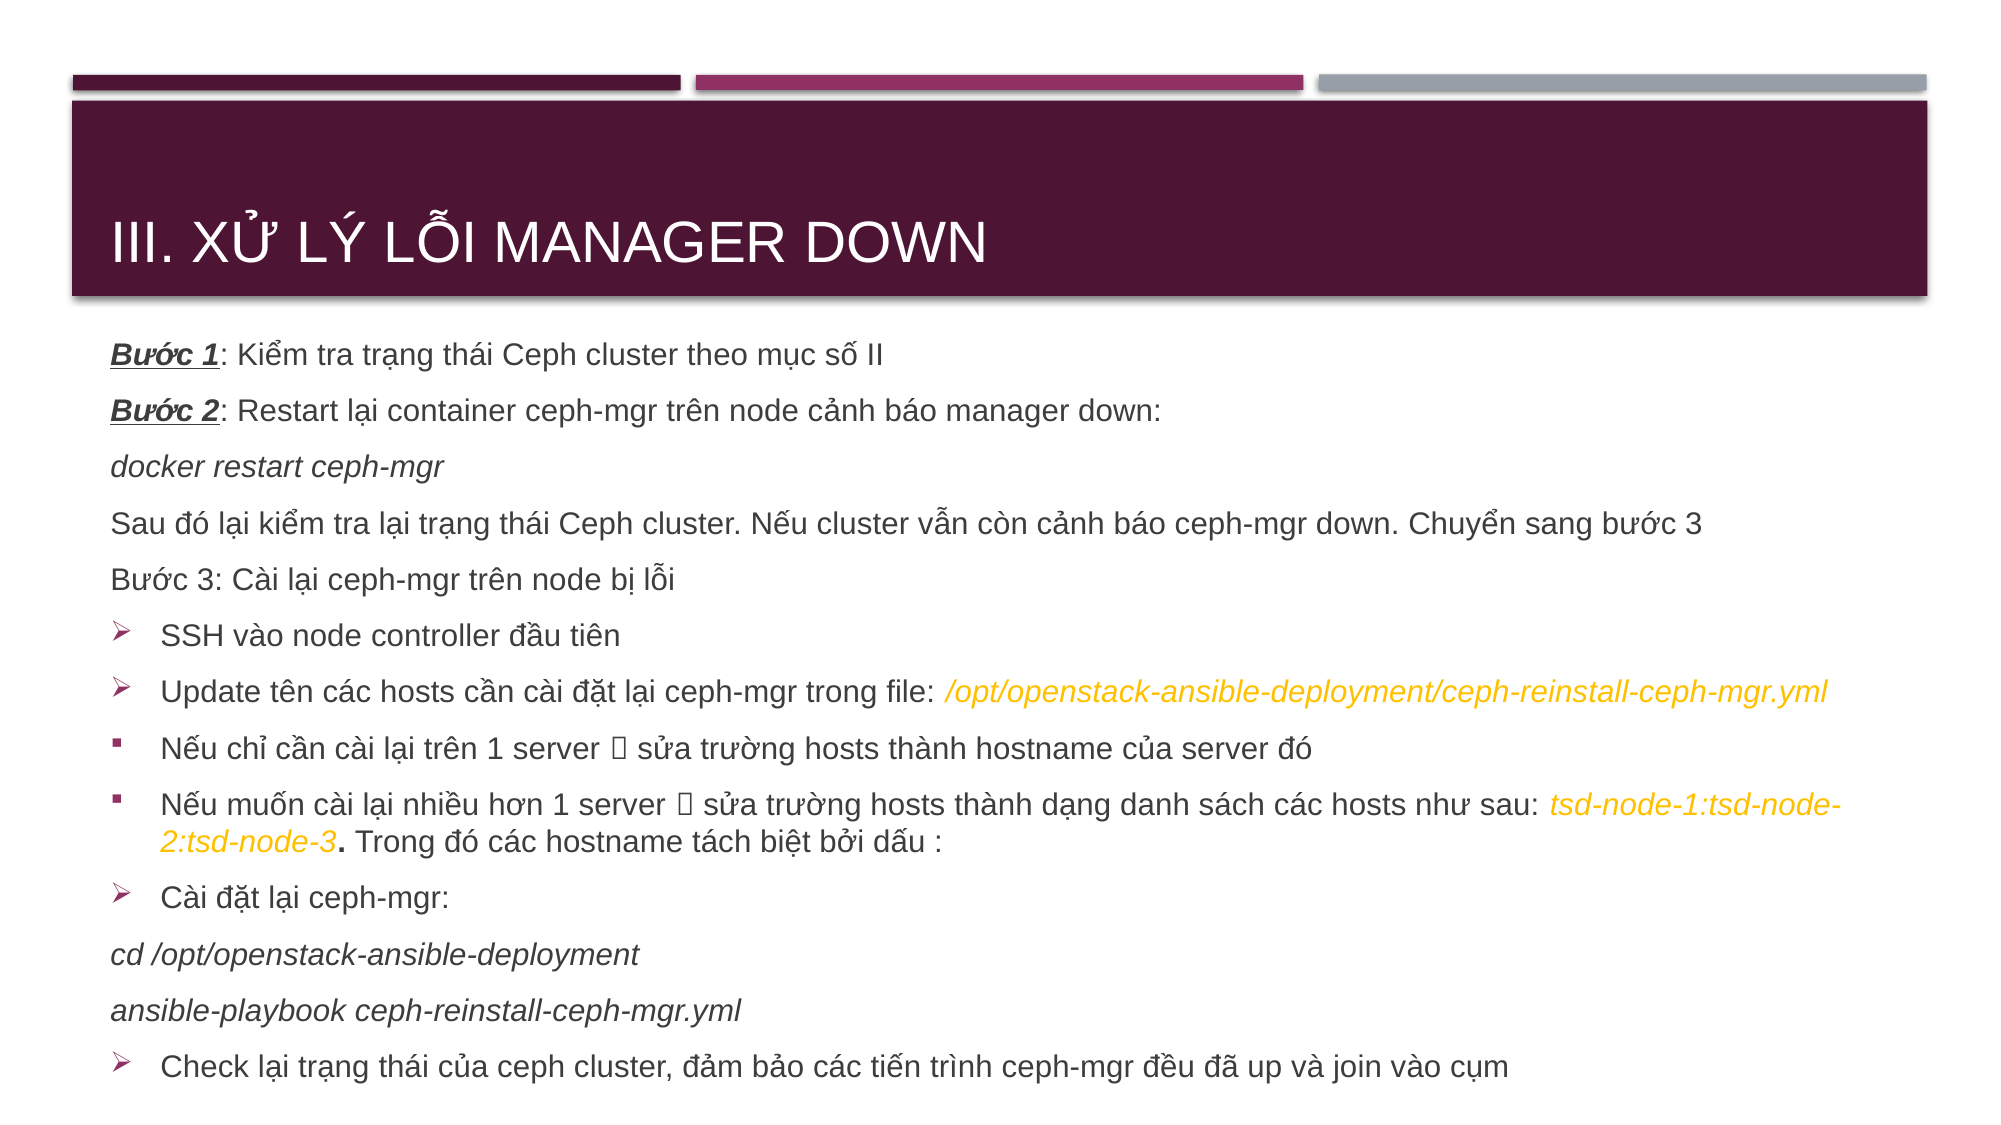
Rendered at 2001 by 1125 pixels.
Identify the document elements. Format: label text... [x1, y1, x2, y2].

list Bước 1: Kiểm tra trạng thái Ceph cluster theo mục số II Bước 2: Restart lại container ceph-mgr trên node cảnh báo manager down: docker restart ceph-mgr Sau đó lại kiểm tra lại trạng thái Ceph cluster. Nếu cluster vẫn còn cảnh báo ceph-mgr down. Chuyển sang bước 3 Bước 3: Cài lại ceph-mgr trên node bị lỗi SSH vào node controller đầu tiên Update tên các hosts cần cài đặt lại ceph-mgr trong file: /opt/openstack-ansible-deployment/ceph-reinstall-ceph-mgr.yml Nếu chỉ cần cài lại trên 1 server  sửa trường hosts thành hostname của server đó Nếu muốn cài lại nhiều hơn 1 server  sửa trường hosts thành dạng danh sách các hosts như sau: tsd-node-1:tsd-node-2:tsd-node-3. Trong đó các hostname tách biệt bởi dấu : Cài đặt lại ceph-mgr: cd /opt/openstack-ansible-deployment ansible-playbook ceph-reinstall-ceph-mgr.yml Check lại trạng thái của ceph cluster, đảm bảo các tiến trình ceph-mgr đều đã up và join vào cụm [95, 293, 1905, 1125]
title III. Xử lý lỗi Manager down [95, 115, 1905, 282]
